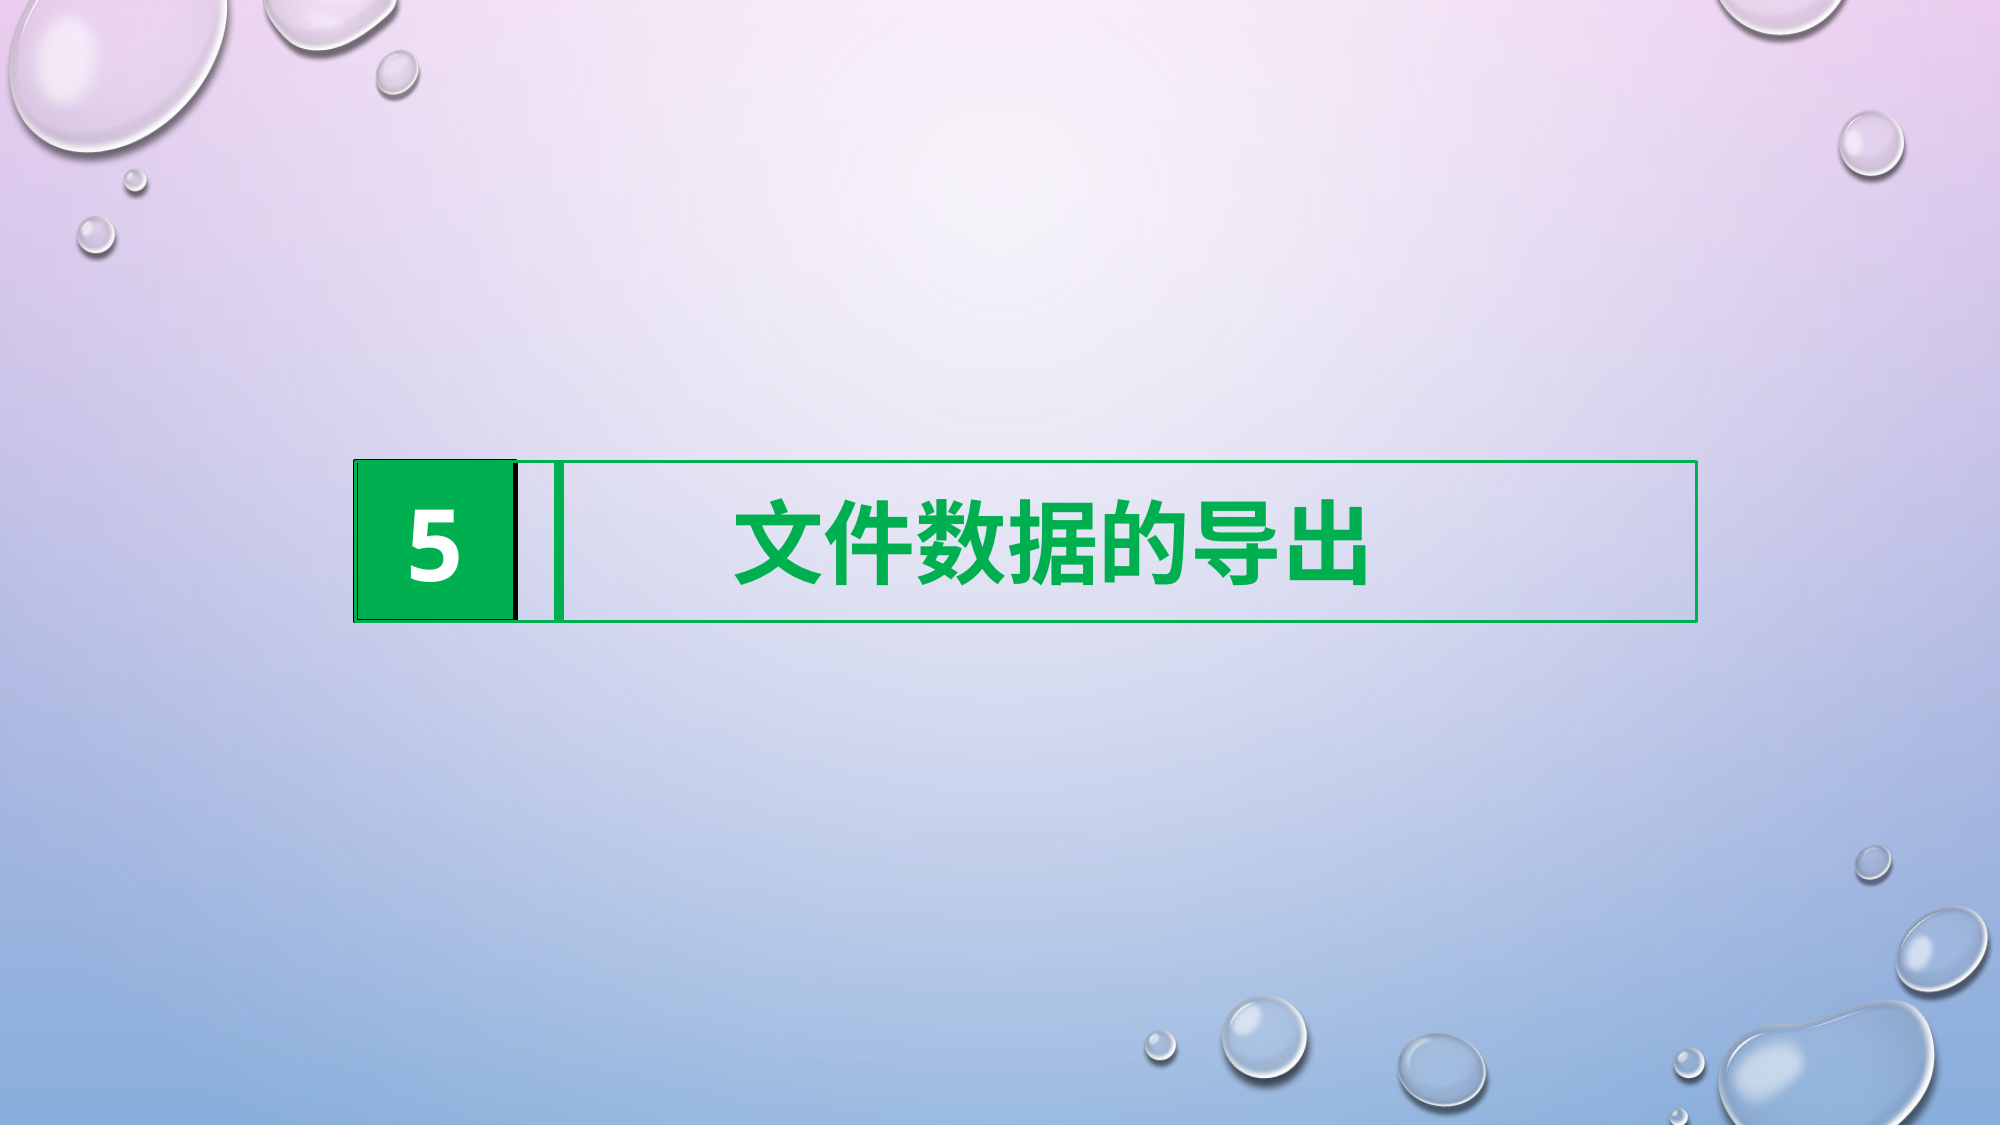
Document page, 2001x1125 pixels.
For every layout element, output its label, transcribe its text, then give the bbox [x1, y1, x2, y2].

picture [0, 0, 2000, 1125]
text_box 文件数据的导出 [717, 477, 1390, 603]
text_box [354, 460, 1698, 623]
